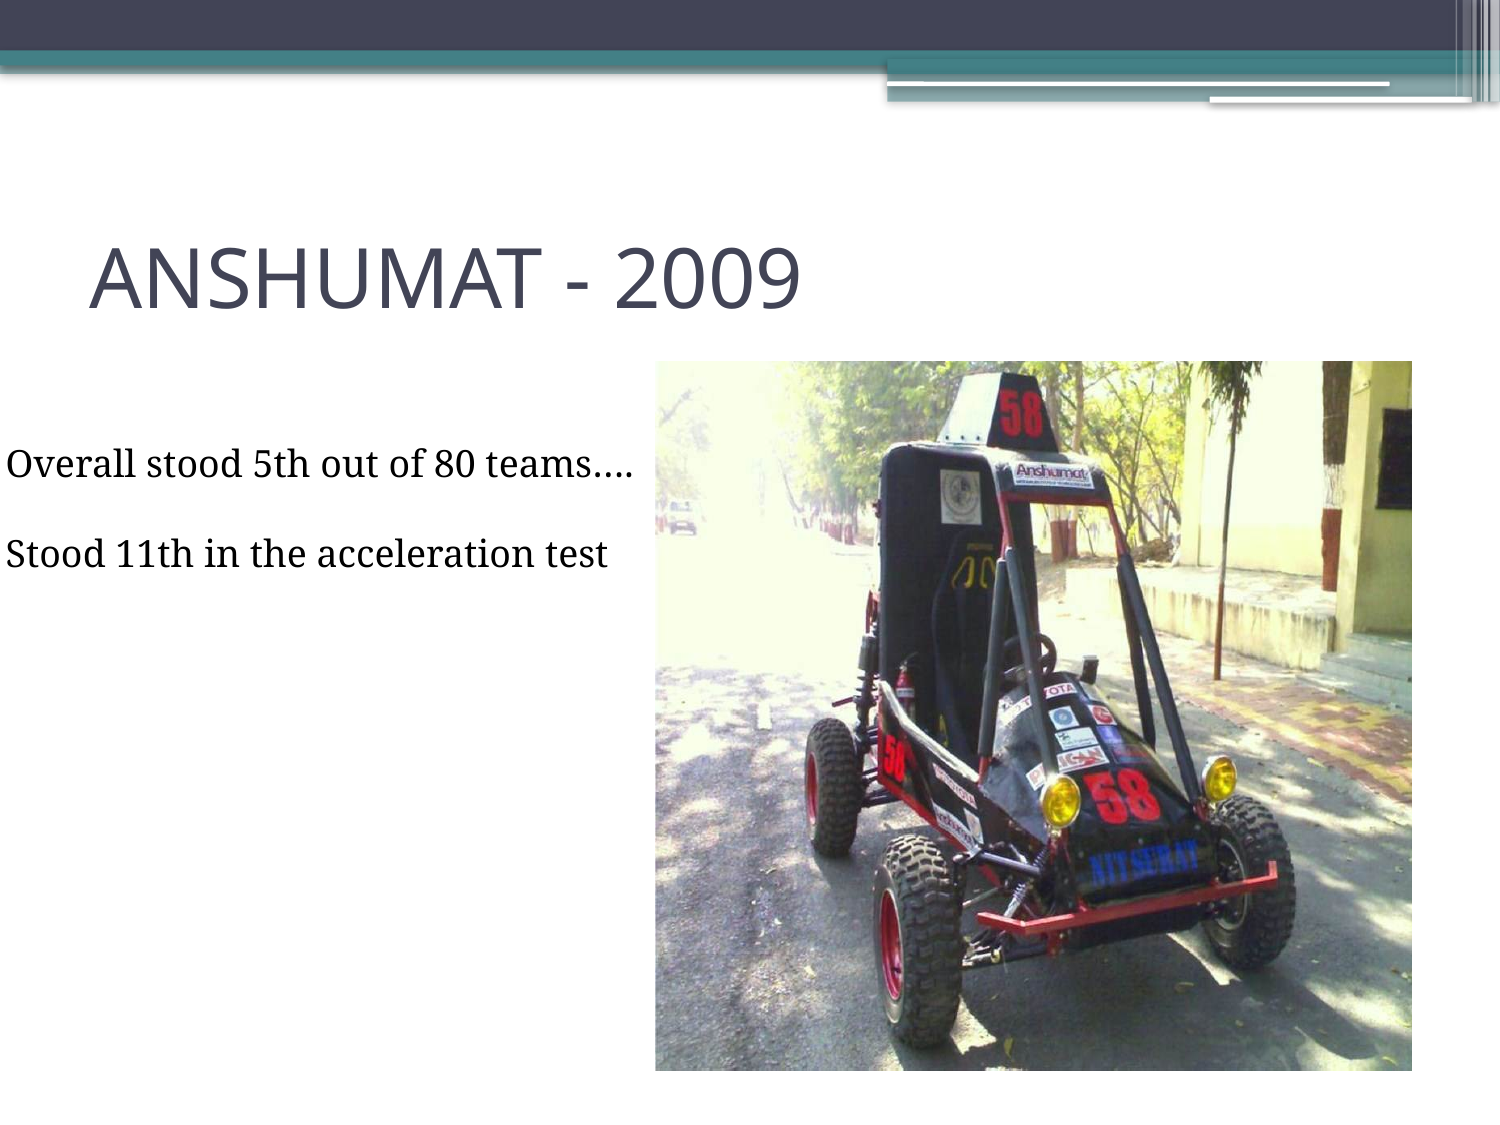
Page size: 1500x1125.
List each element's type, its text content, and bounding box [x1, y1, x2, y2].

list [655, 361, 1412, 1072]
text_box Overall stood 5th out of 80 teams…. Stood 11th in the acceleration test [0, 432, 648, 583]
title ANSHUMAT - 2009 [75, 187, 1425, 363]
